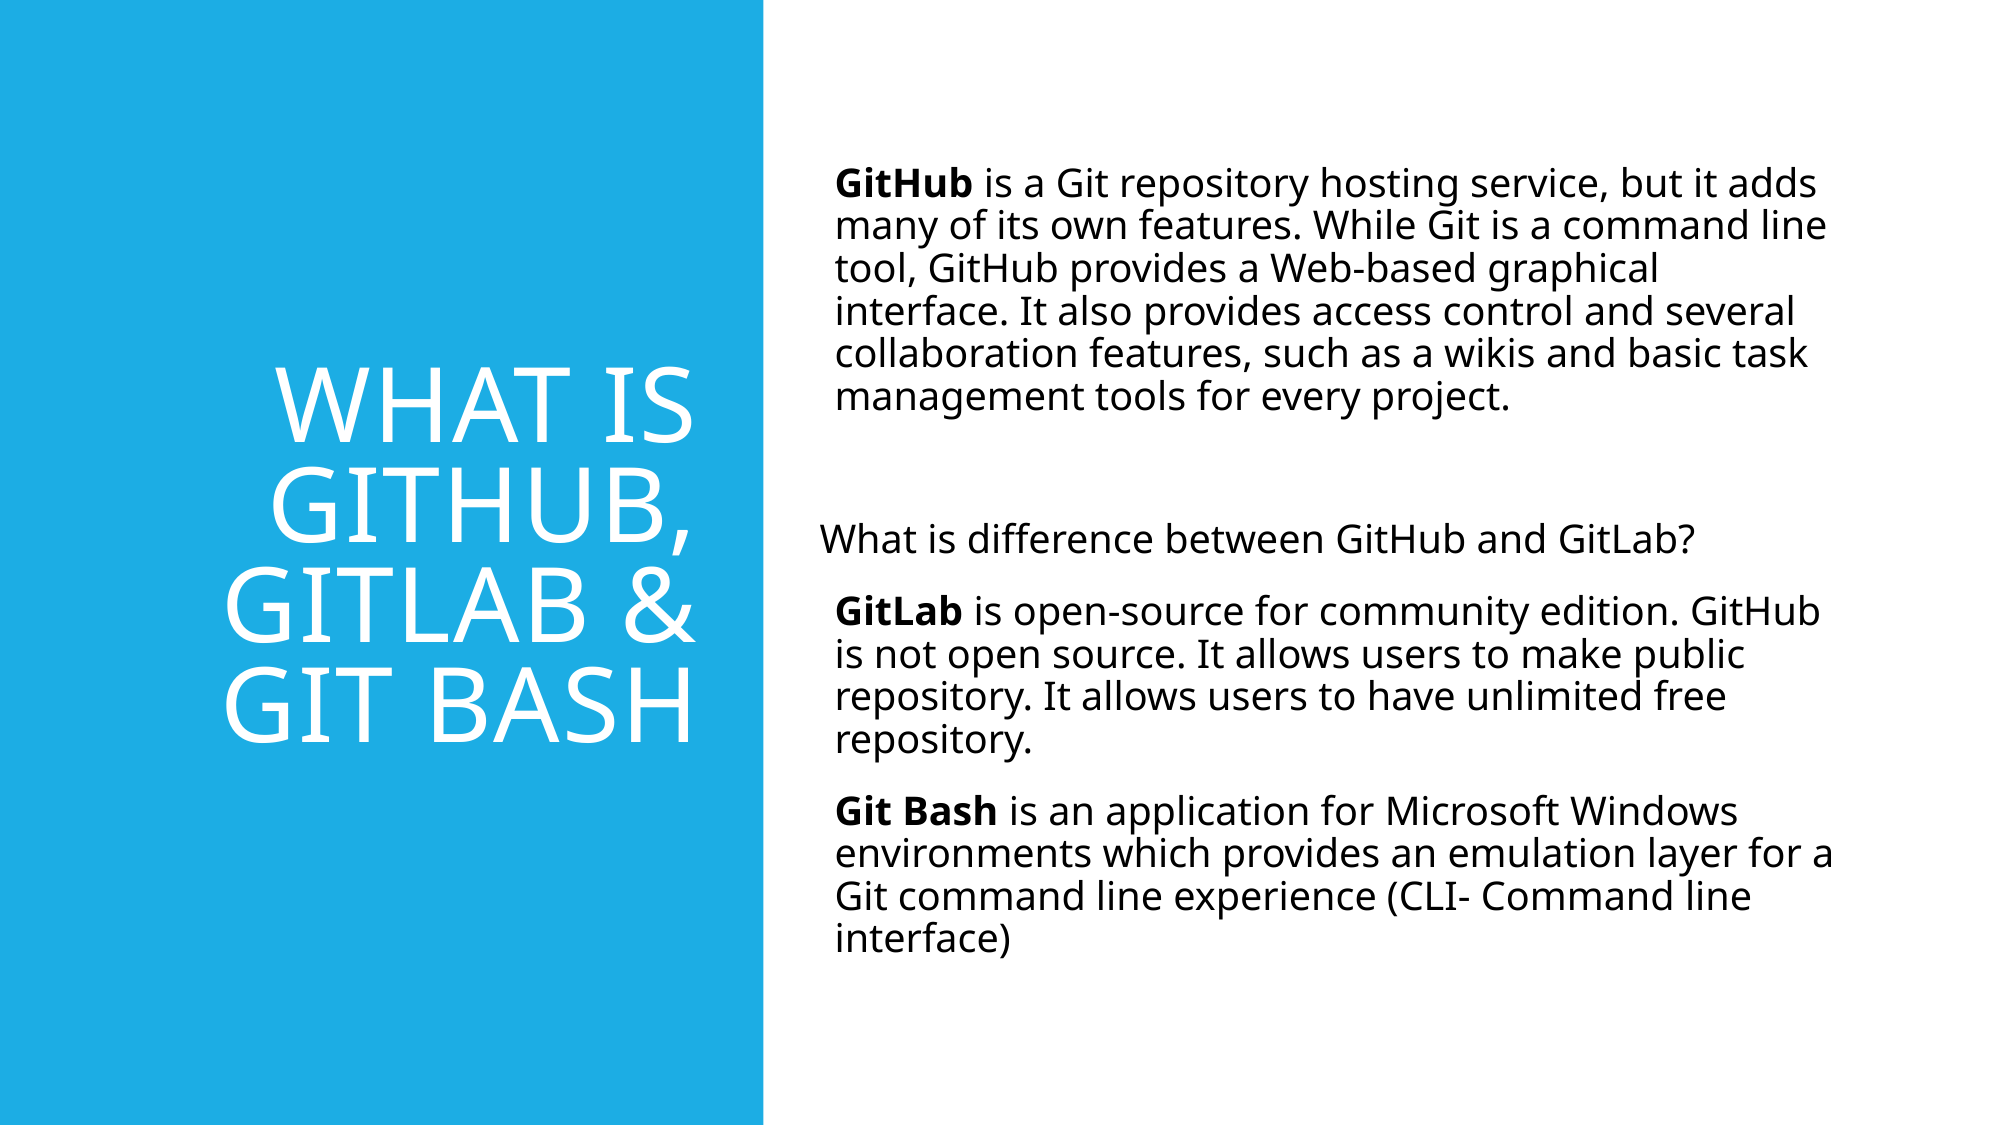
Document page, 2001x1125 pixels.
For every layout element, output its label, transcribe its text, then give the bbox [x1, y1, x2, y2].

title What is Github, gitlab & git bash [158, 131, 715, 993]
list GitHub is a Git repository hosting service, but it adds many of its own features. While Git is a command line tool, GitHub provides a Web-based graphical interface. It also provides access control and several collaboration features, such as a wikis and basic task management tools for every project. What is difference between GitHub and GitLab? GitLab is open-source for community edition. GitHub is not open source. It allows users to make public repository. It allows users to have unlimited free repository. Git Bash is an application for Microsoft Windows environments which provides an emulation layer for a Git command line experience (CLI- Command line interface) [812, 131, 1847, 993]
text_box [0, 0, 765, 1125]
text_box [765, 0, 2000, 1125]
